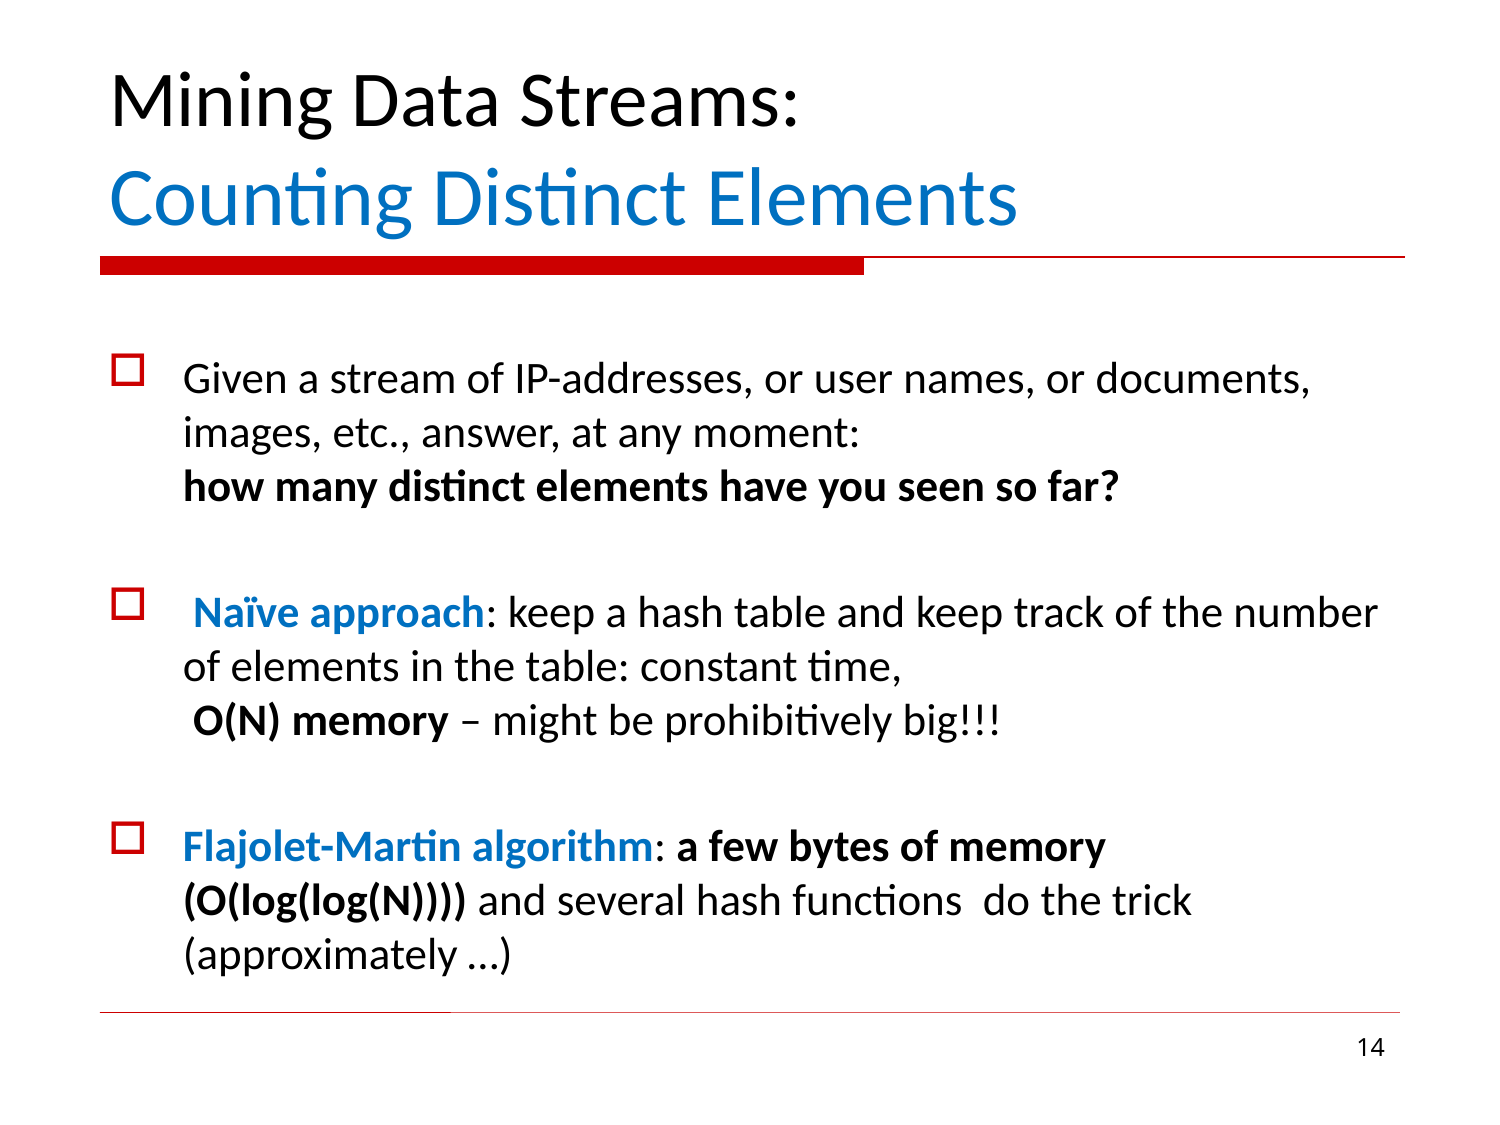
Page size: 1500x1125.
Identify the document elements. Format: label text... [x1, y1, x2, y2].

slide_number 14 [1074, 1024, 1401, 1103]
list Given a stream of IP-addresses, or user names, or documents, images, etc., answer, at any moment: how many distinct elements have you seen so far? Naïve approach: keep a hash table and keep track of the number of elements in the table: constant time, O(N) memory – might be prohibitively big!!! Flajolet-Martin algorithm: a few bytes of memory (O(log(log(N)))) and several hash functions do the trick (approximately …) [92, 287, 1406, 988]
title Mining Data Streams: Counting Distinct Elements [93, 49, 1407, 250]
